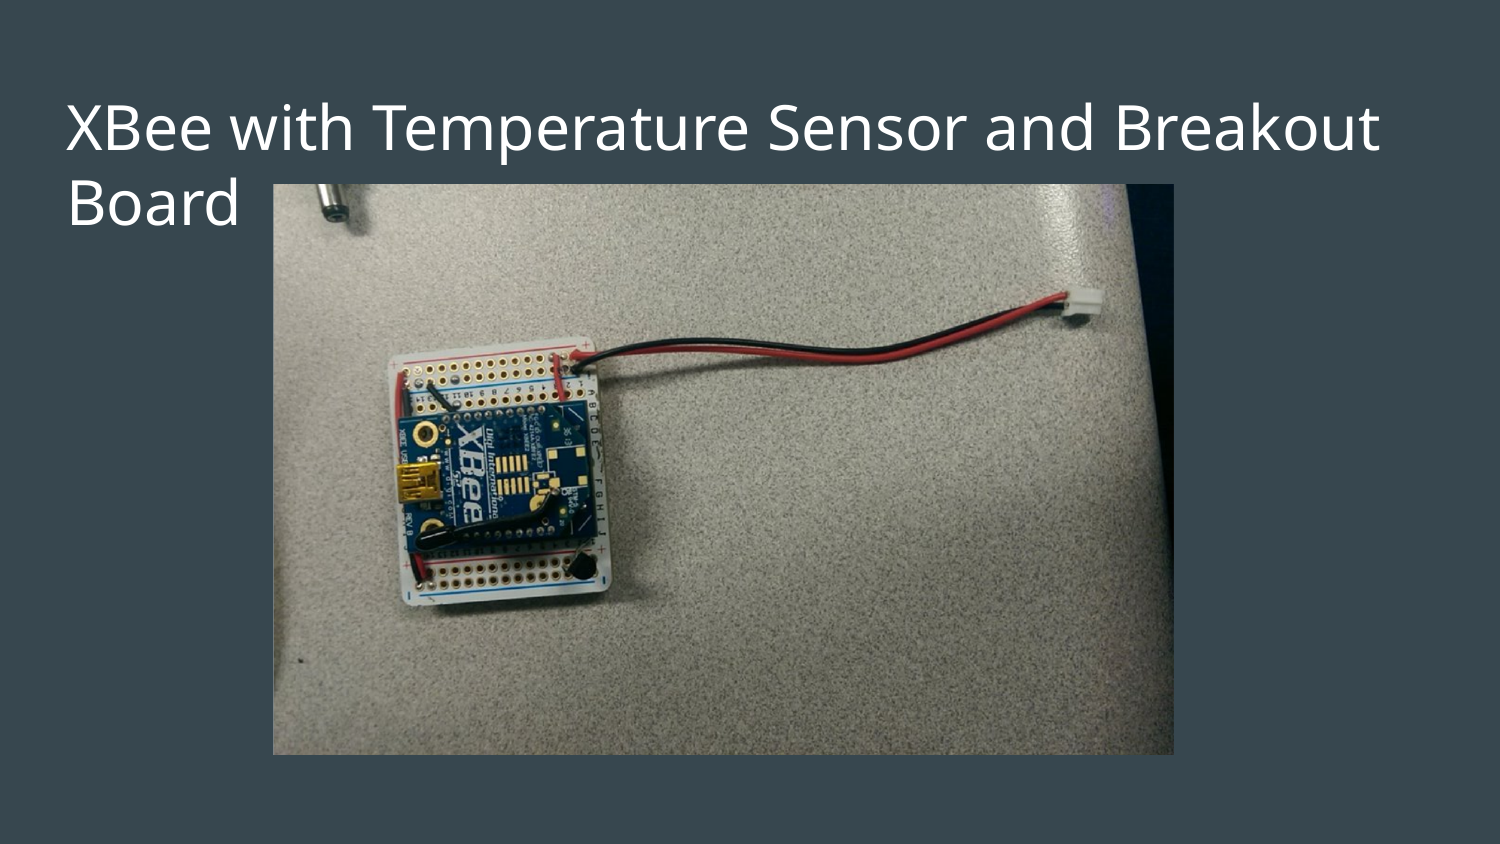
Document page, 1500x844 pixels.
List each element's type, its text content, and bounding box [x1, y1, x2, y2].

title XBee with Temperature Sensor and Breakout Board [51, 72, 433, 167]
title XBee with Temperature Sensor and Breakout Board [1014, 72, 1449, 167]
picture [275, 18, 1173, 844]
